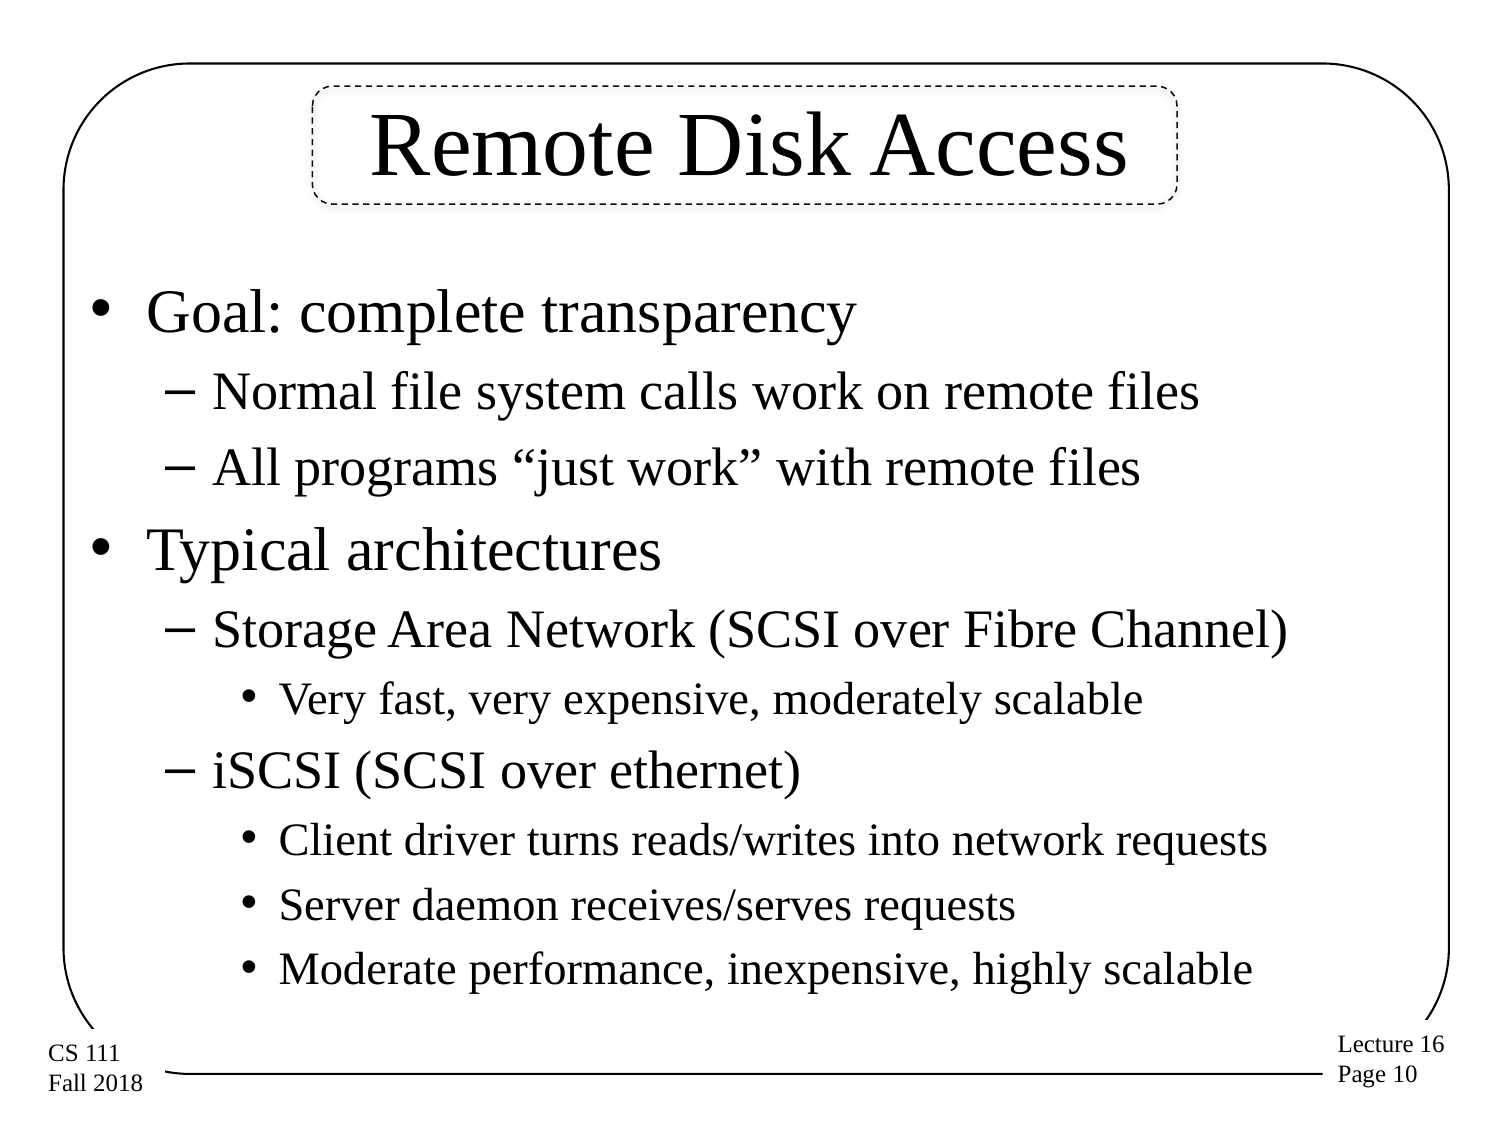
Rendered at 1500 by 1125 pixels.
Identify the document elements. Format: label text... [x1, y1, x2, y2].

title Remote Disk Access [74, 44, 1426, 233]
list Goal: complete transparency Normal file system calls work on remote files All programs “just work” with remote files Typical architectures Storage Area Network (SCSI over Fibre Channel) Very fast, very expensive, moderately scalable iSCSI (SCSI over ethernet) Client driver turns reads/writes into network requests Server daemon receives/serves requests Moderate performance, inexpensive, highly scalable [74, 262, 1426, 1006]
text_box [311, 85, 1178, 205]
